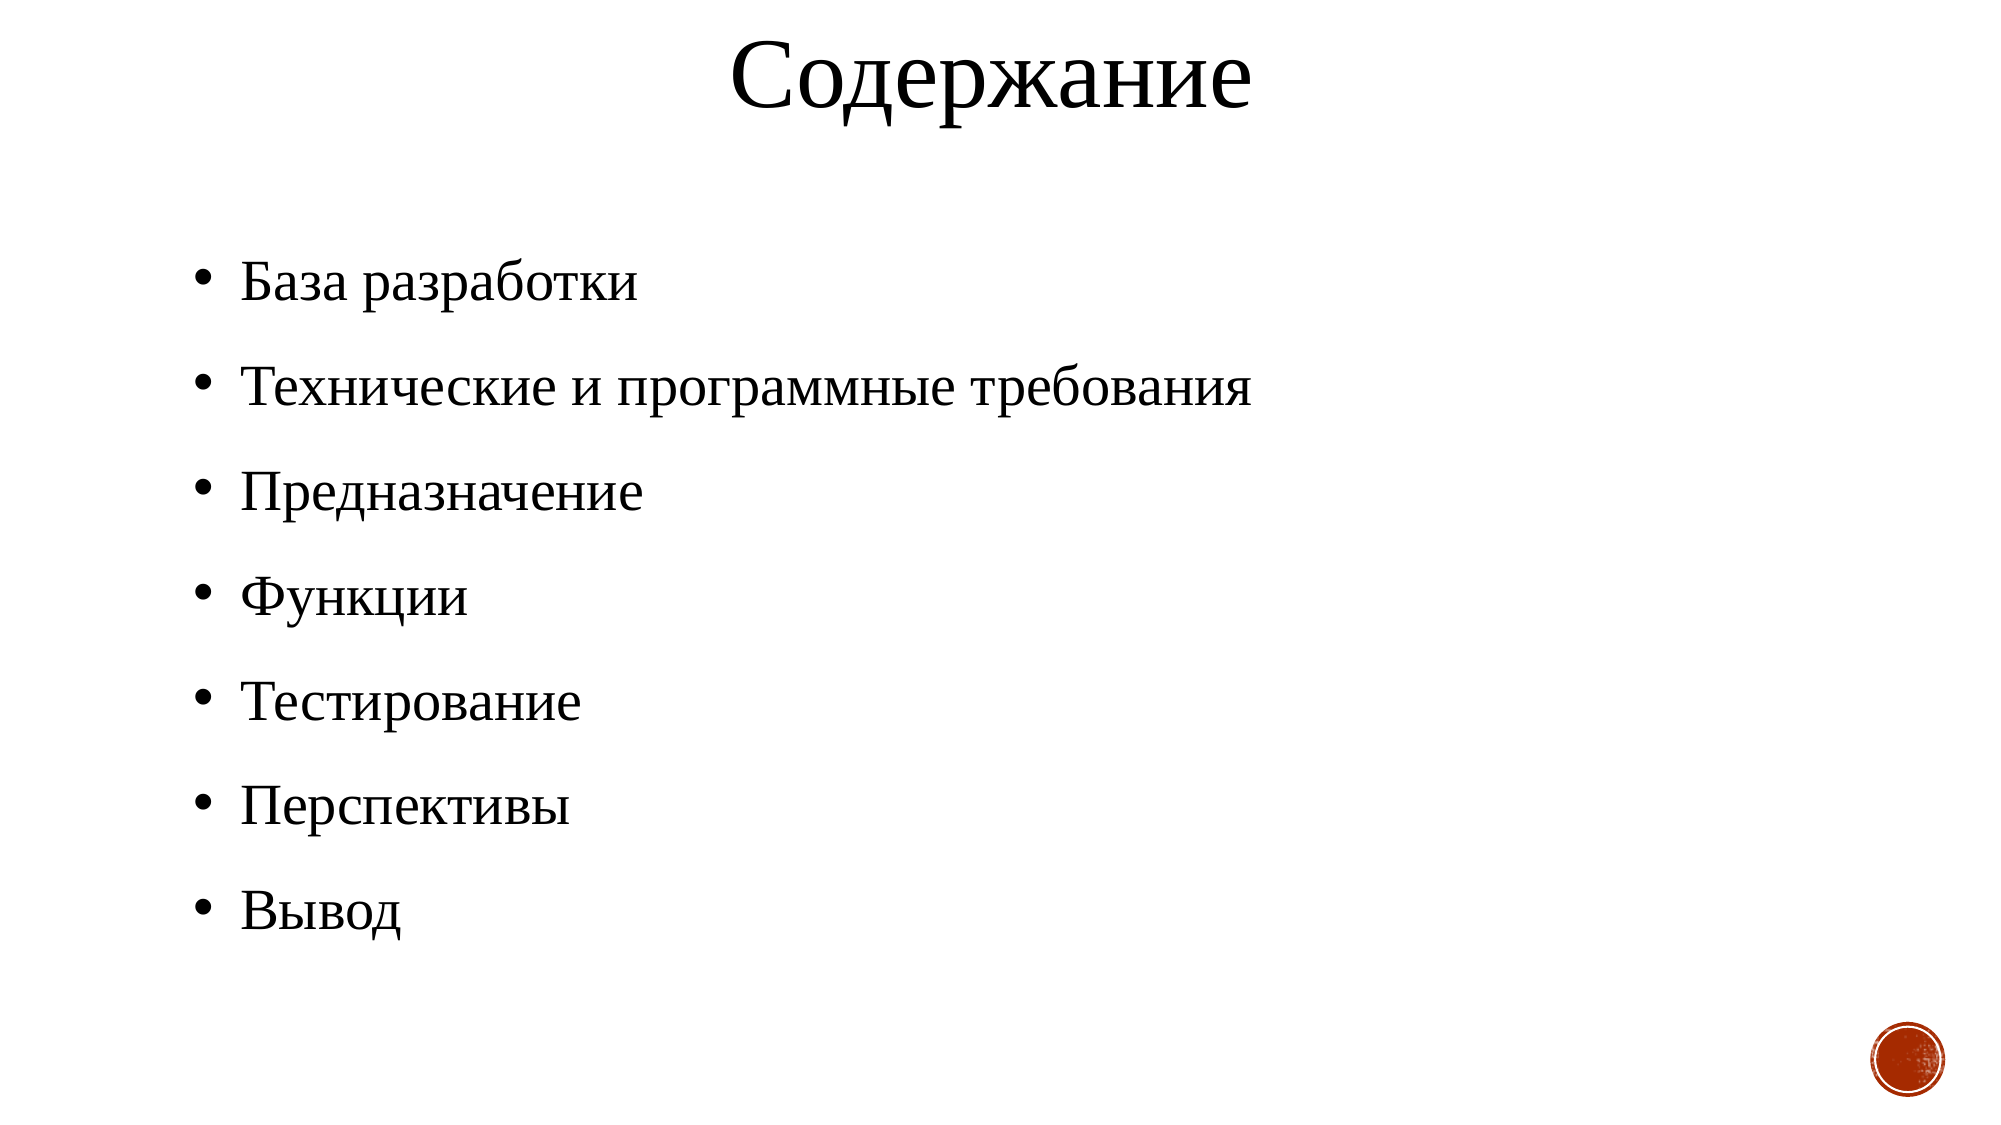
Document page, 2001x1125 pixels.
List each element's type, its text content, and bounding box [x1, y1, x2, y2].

text_box Содержание [715, 0, 1269, 135]
text_box База разработки Технические и программные требования Предназначение Функции Тестирование Перспективы Вывод [178, 199, 1524, 949]
